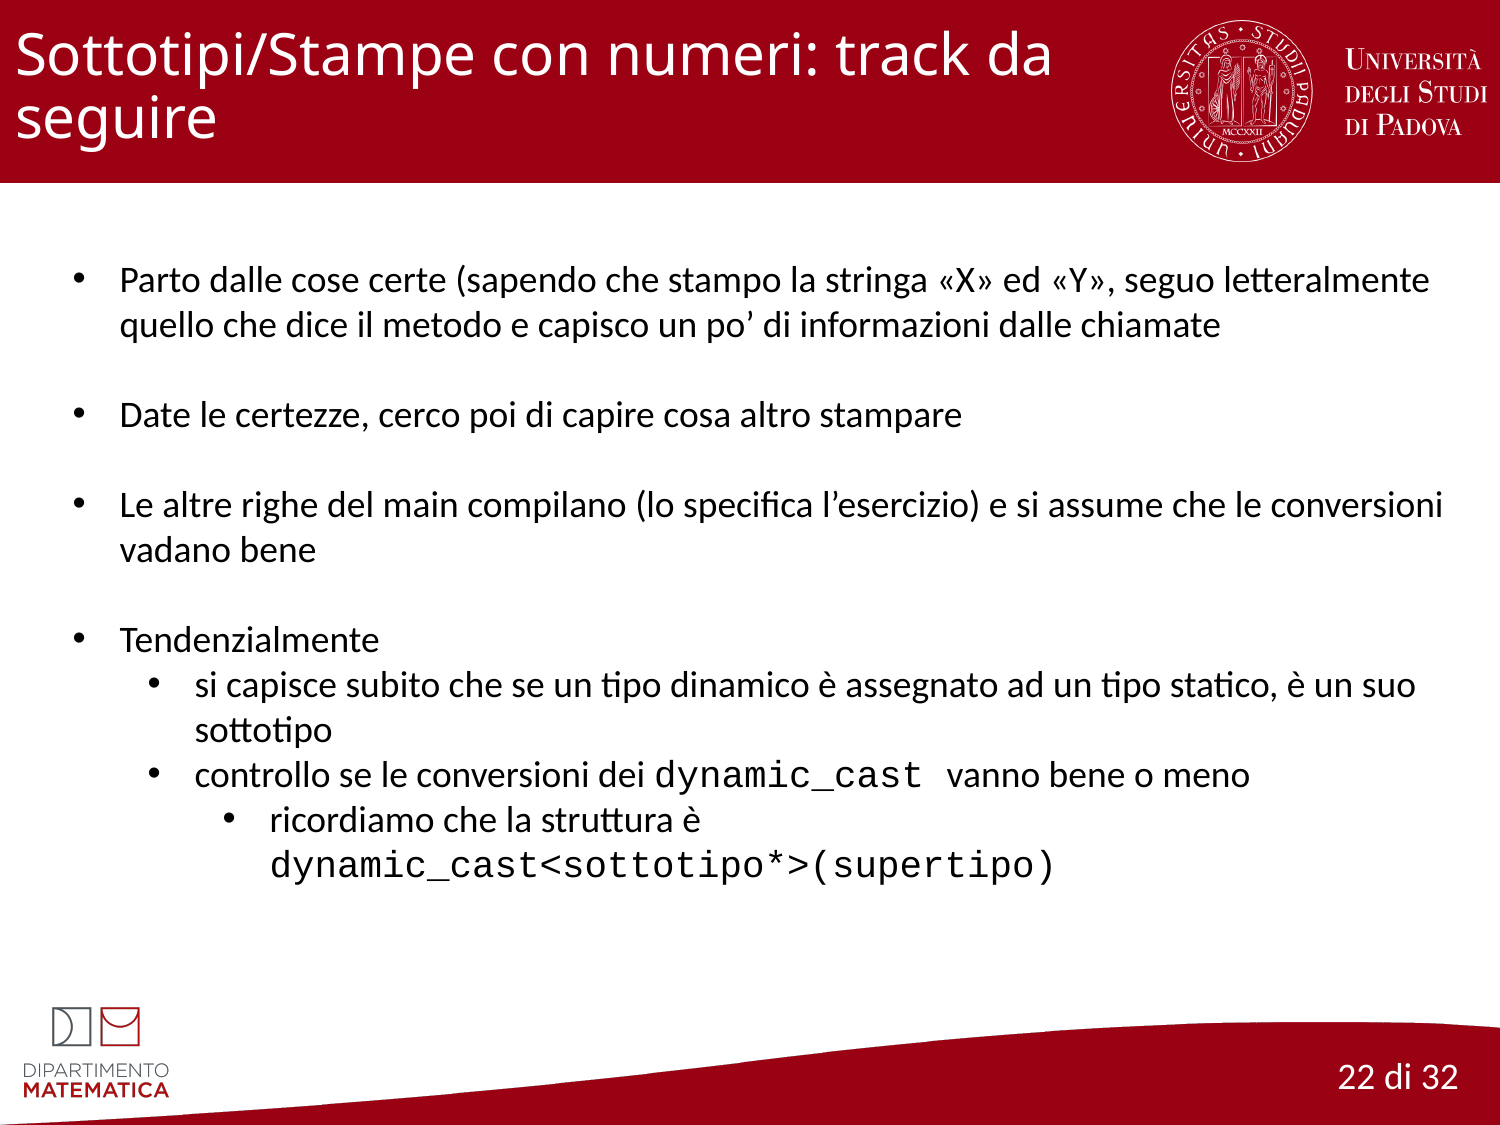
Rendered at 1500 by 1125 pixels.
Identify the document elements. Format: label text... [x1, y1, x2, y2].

picture [1171, 20, 1487, 162]
picture [0, 1007, 1500, 1125]
slide_number 22 di 32 [1136, 1044, 1474, 1104]
text_box Parto dalle cose certe (sapendo che stampo la stringa «X» ed «Y», seguo letteralmente quello che dice il metodo e capisco un po’ di informazioni dalle chiamate Date le certezze, cerco poi di capire cosa altro stampare Le altre righe del main compilano (lo specifica l’esercizio) e si assume che le conversioni vadano bene Tendenzialmente si capisce subito che se un tipo dinamico è assegnato ad un tipo statico, è un suo sottotipo controllo se le conversioni dei dynamic_cast vanno bene o meno ricordiamo che la struttura è dynamic_cast<sottotipo*>(supertipo) [57, 247, 1474, 983]
title Sottotipi/Stampe con numeri: track da seguire [0, 0, 1159, 180]
